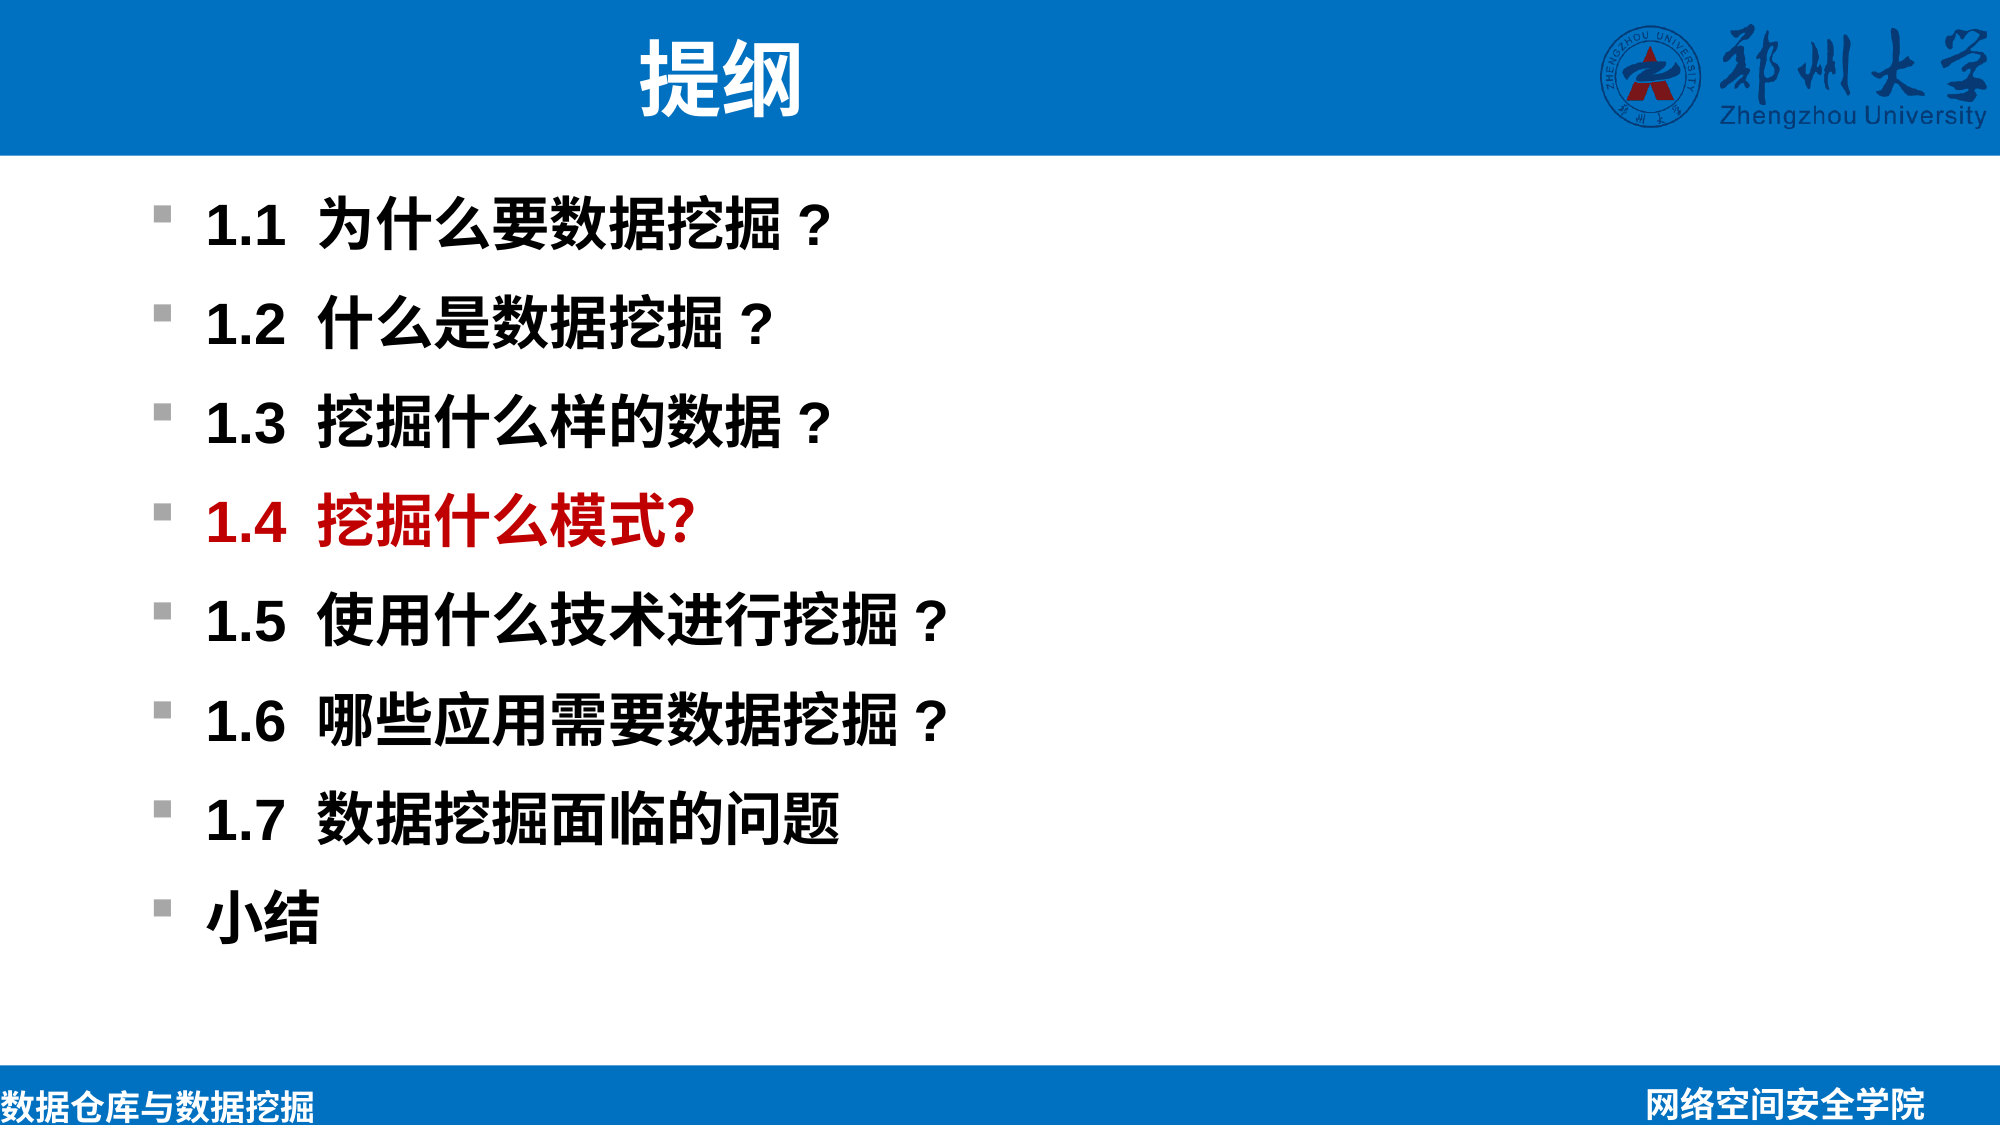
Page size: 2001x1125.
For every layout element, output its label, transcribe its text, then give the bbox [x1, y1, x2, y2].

text_box 1.1 为什么要数据挖掘? 1.2 什么是数据挖掘? 1.3 挖掘什么样的数据? 1.4 挖掘什么模式？ 1.5 使用什么技术进行挖掘? 1.6 哪些应用需要数据挖掘? 1.7 数据挖掘面临的问题 小结 [134, 161, 1485, 1090]
picture [1600, 24, 1987, 129]
list 提纲 [65, 13, 1378, 140]
